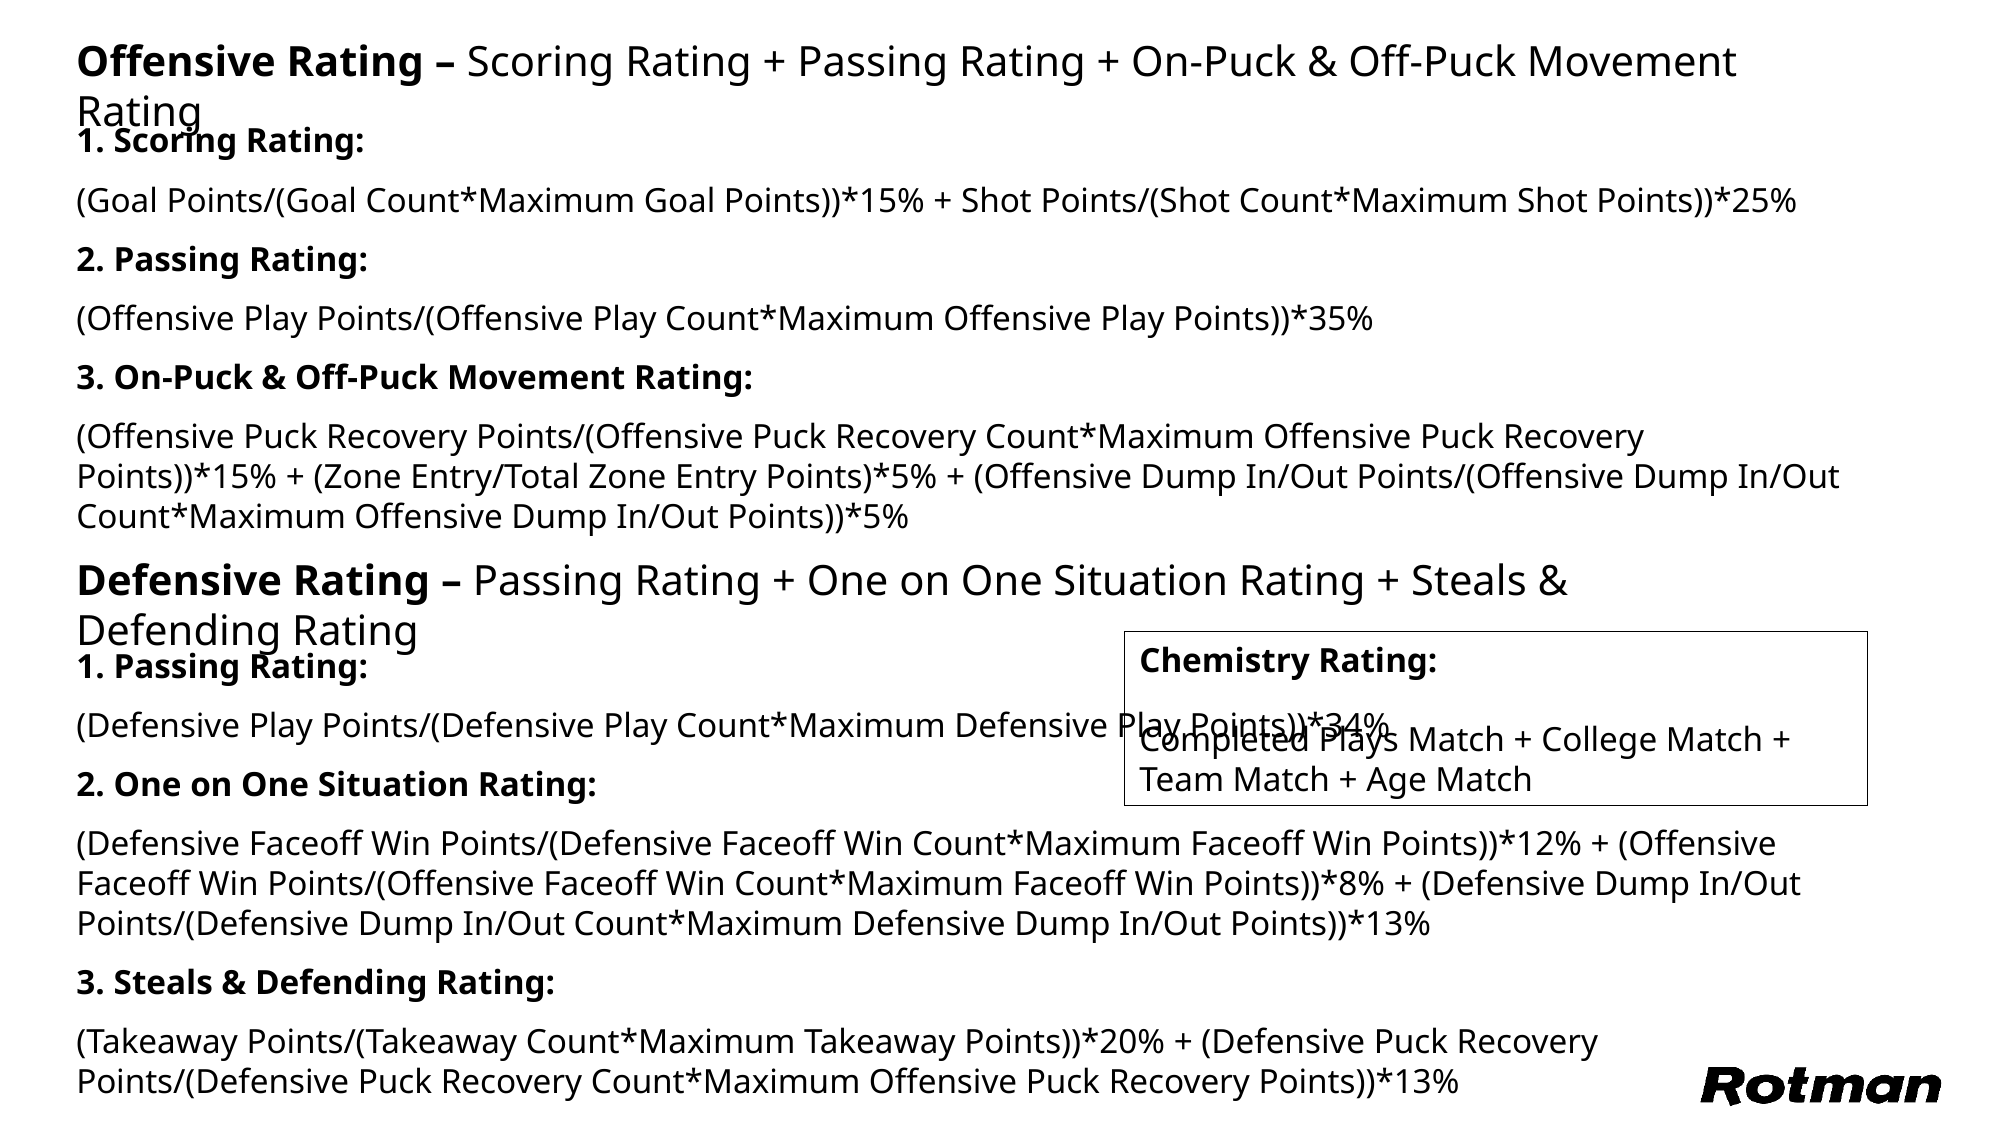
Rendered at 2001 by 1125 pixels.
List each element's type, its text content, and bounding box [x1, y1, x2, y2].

text_box Defensive Rating – Passing Rating + One on One Situation Rating + Steals & Defending Rating [60, 545, 1762, 605]
picture [1688, 1053, 1954, 1123]
text_box 1. Passing Rating: (Defensive Play Points/(Defensive Play Count*Maximum Defensive Play Points))*34% 2. One on One Situation Rating: (Defensive Faceoff Win Points/(Defensive Faceoff Win Count*Maximum Faceoff Win Points))*12% + (Offensive Faceoff Win Points/(Offensive Faceoff Win Count*Maximum Faceoff Win Points))*8% + (Defensive Dump In/Out Points/(Defensive Dump In/Out Count*Maximum Defensive Dump In/Out Points))*13% 3. Steals & Defending Rating: (Takeaway Points/(Takeaway Count*Maximum Takeaway Points))*20% + (Defensive Puck Recovery Points/(Defensive Puck Recovery Count*Maximum Offensive Puck Recovery Points))*13% [61, 637, 1863, 1072]
text_box Offensive Rating – Scoring Rating + Passing Rating + On-Puck & Off-Puck Movement Rating [61, 27, 1763, 86]
text_box Chemistry Rating: Completed Plays Match + College Match + Team Match + Age Match [1124, 631, 1868, 806]
text_box 1. Scoring Rating: (Goal Points/(Goal Count*Maximum Goal Points))*15% + Shot Points/(Shot Count*Maximum Shot Points))*25% 2. Passing Rating: (Offensive Play Points/(Offensive Play Count*Maximum Offensive Play Points))*35% 3. On-Puck & Off-Puck Movement Rating: (Offensive Puck Recovery Points/(Offensive Puck Recovery Count*Maximum Offensive Puck Recovery Points))*15% + (Zone Entry/Total Zone Entry Points)*5% + (Offensive Dump In/Out Points/(Offensive Dump In/Out Count*Maximum Offensive Dump In/Out Points))*5% [61, 112, 1863, 547]
